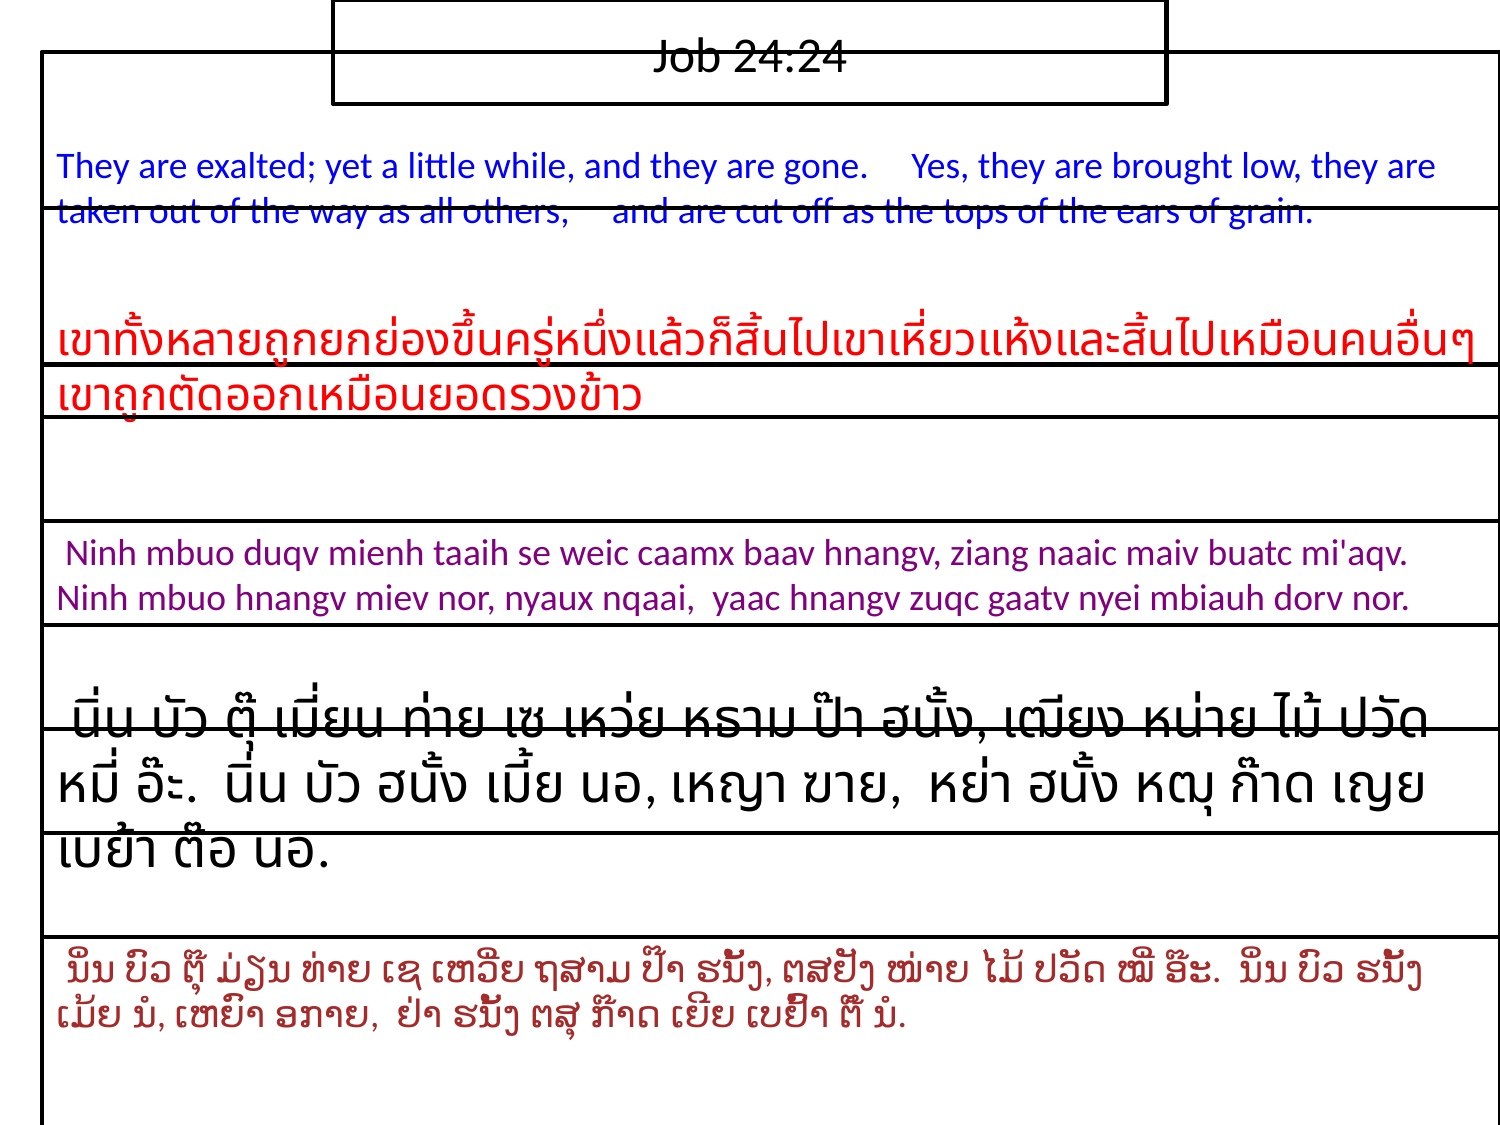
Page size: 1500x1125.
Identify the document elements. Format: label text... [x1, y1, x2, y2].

text_box เขา​ทั้ง​หลาย​ถูก​ยก​ย่อง​ขึ้น​ครู่​หนึ่ง​แล้ว​ก็​สิ้น​ไปเขา​เหี่ยว​แห้ง​และ​สิ้น​ไป​เหมือน​คน​อื่นๆเขา​ถูก​ตัด​ออก​เหมือน​ยอด​รวง​ข้าว [40, 206, 1500, 415]
text_box นิ่น บัว ตุ๊ เมี่ยน ท่าย เซ เหว่ย หธาม ป๊า ฮนั้ง, เฒียง หน่าย ไม้ ปวัด หมี่ อ๊ะ. นิ่น บัว ฮนั้ง เมี้ย นอ, เหญา ฆาย, หย่า ฮนั้ง หฒุ ก๊าด เญย เบย้า ต๊อ นอ. [40, 623, 1500, 831]
text_box Job 24:24 [331, 0, 1169, 50]
text_box Ninh mbuo duqv mienh taaih se weic caamx baav hnangv, ziang naaic maiv buatc mi'aqv. Ninh mbuo hnangv miev nor, nyaux nqaai, yaac hnangv zuqc gaatv nyei mbiauh dorv nor. [40, 415, 1500, 623]
text_box They are exalted; yet a little while, and they are gone. Yes, they are brought low, they are taken out of the way as all others, and are cut off as the tops of the ears of grain. [40, 50, 1500, 206]
text_box ນິ່ນ ບົວ ຕຸ໊ ມ່ຽນ ທ່າຍ ເຊ ເຫວີ່ຍ ຖສາມ ປ໊າ ຮນັ້ງ, ຕສຢັງ ໜ່າຍ ໄມ້ ປວັດ ໝີ່ ອ໊ະ. ນິ່ນ ບົວ ຮນັ້ງ ເມ້ຍ ນໍ, ເຫຍົາ ອກາຍ, ຢ່າ ຮນັ້ງ ຕສຸ ກ໊າດ ເຍີຍ ເບຢົ້າ ຕໍ໊ ນໍ. [40, 831, 1500, 1125]
